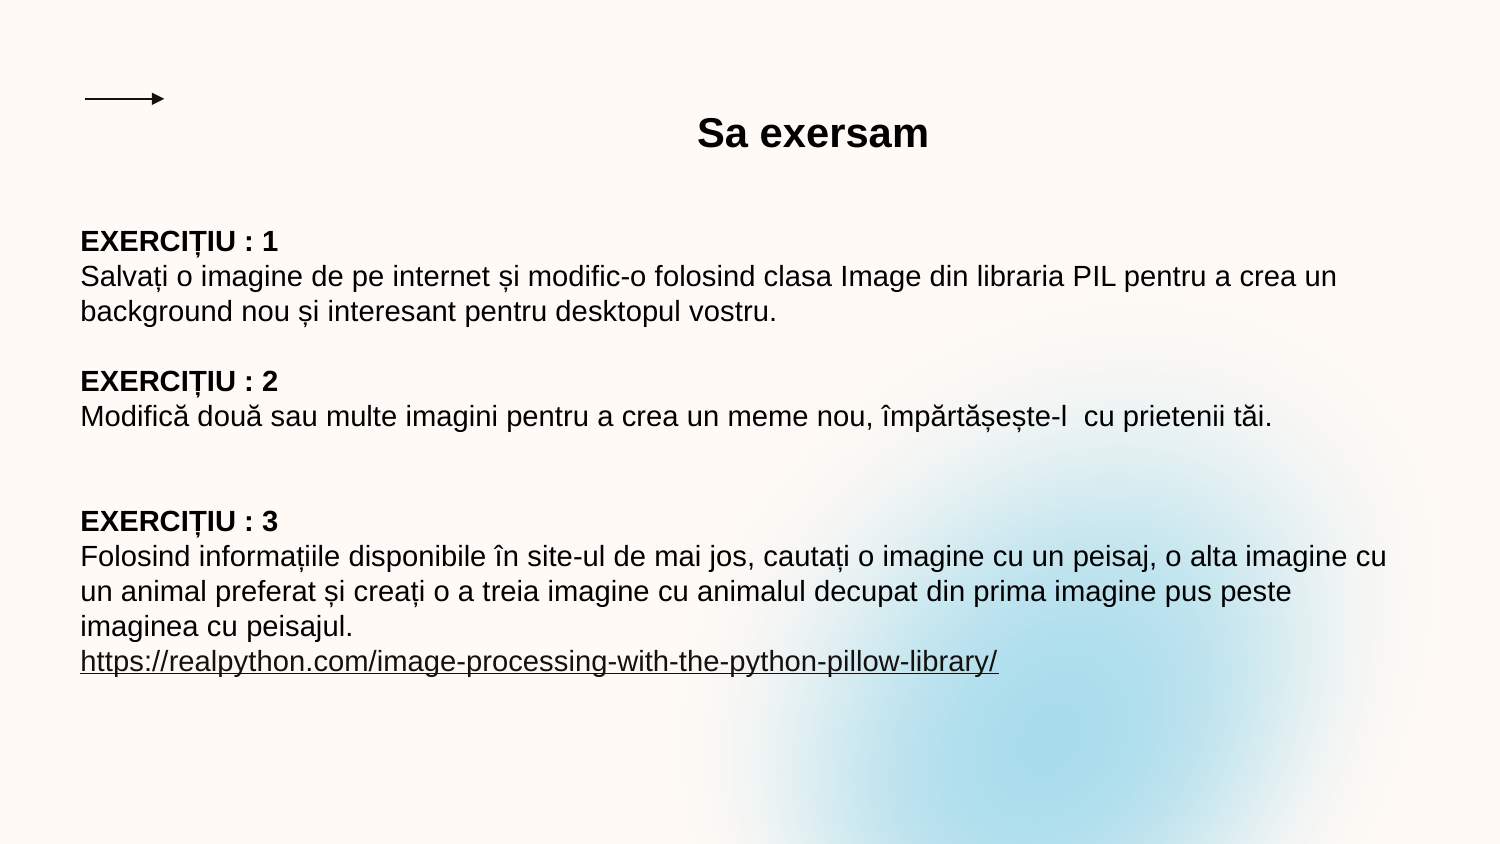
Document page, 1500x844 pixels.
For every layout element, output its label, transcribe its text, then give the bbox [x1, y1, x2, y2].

text_box Sa exersam [319, 98, 1307, 164]
picture [295, 0, 1500, 844]
text_box EXERCIȚIU : 1 Salvați o imagine de pe internet și modific-o folosind clasa Image din libraria PIL pentru a crea un background nou și interesant pentru desktopul vostru. EXERCIȚIU : 2 Modifică două sau multe imagini pentru a crea un meme nou, împărtășește-l cu prietenii tăi. EXERCIȚIU : 3 Folosind informațiile disponibile în site-ul de mai jos, cautați o imagine cu un peisaj, o alta imagine cu un animal preferat și creați o a treia imagine cu animalul decupat din prima imagine pus peste imaginea cu peisajul. https://realpython.com/image-processing-with-the-python-pillow-library/ [65, 214, 1435, 720]
